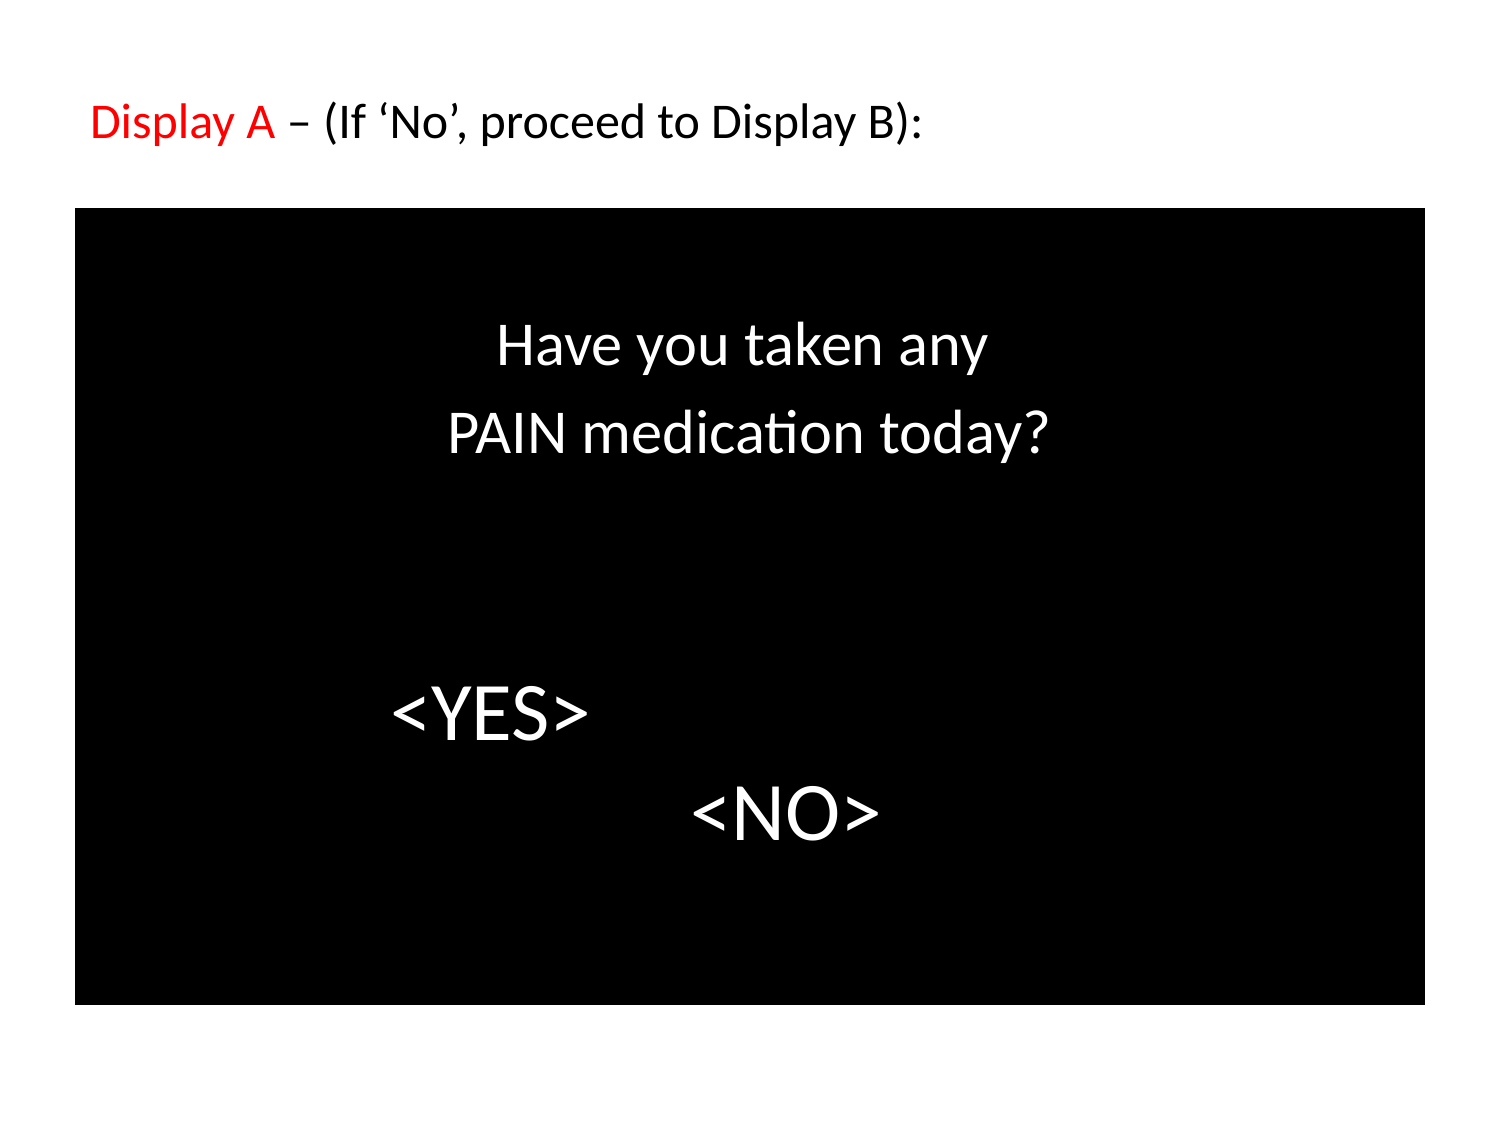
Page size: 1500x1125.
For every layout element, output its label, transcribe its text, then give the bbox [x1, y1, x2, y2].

title Display A – (If ‘No’, proceed to Display B): [75, 45, 1425, 192]
list Have you taken any PAIN medication today? <YES> <NO> [75, 208, 1425, 1005]
